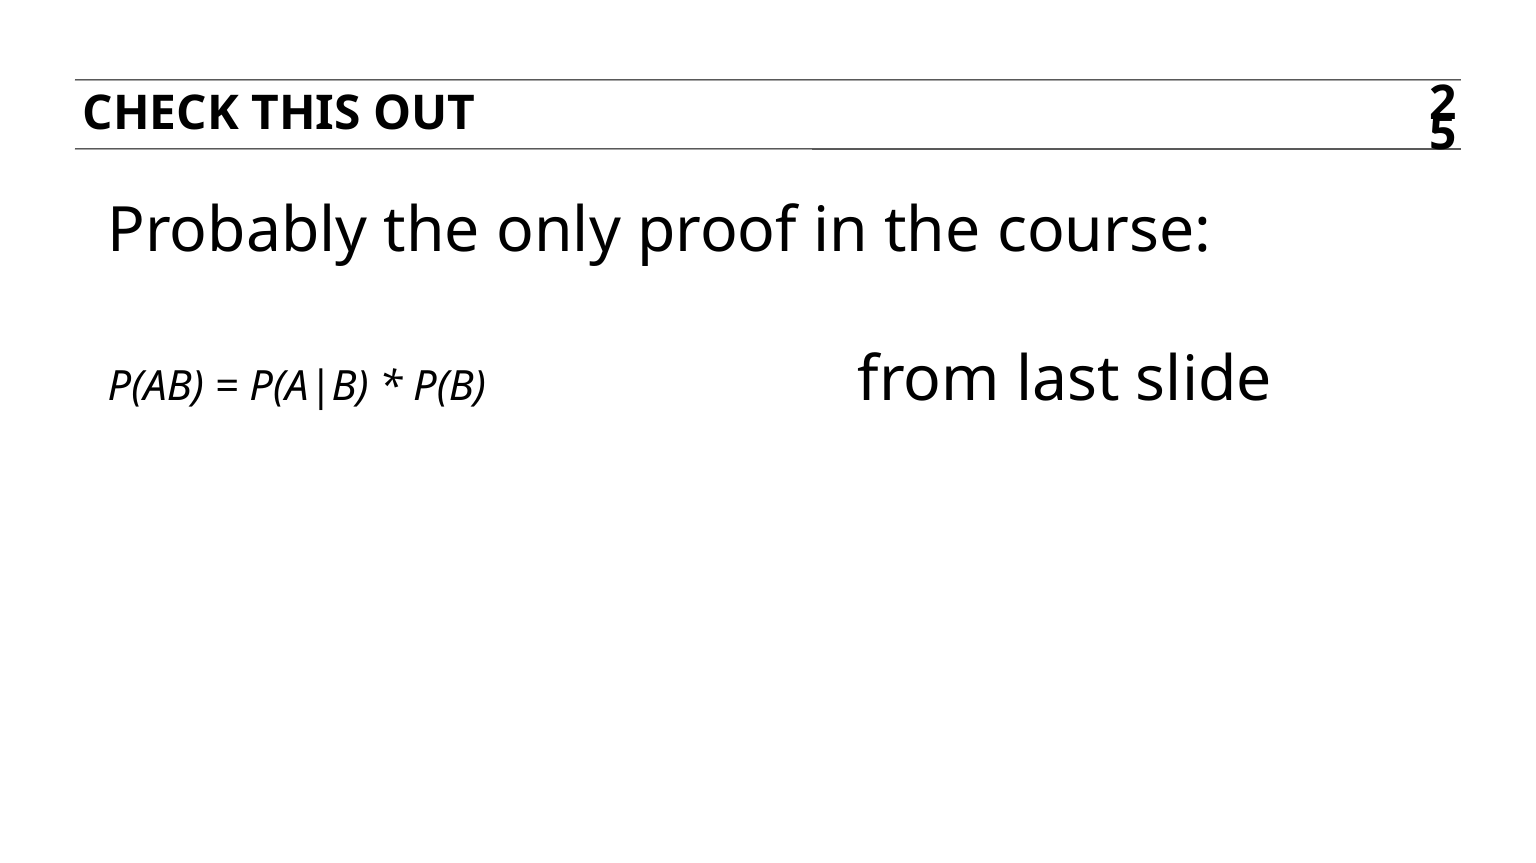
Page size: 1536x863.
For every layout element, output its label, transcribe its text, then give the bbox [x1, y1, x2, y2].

list Check this out [67, 81, 1118, 132]
text_box Probably the only proof in the course: P(AB) = P(A|B) * P(B) from last slide [92, 181, 1468, 496]
slide_number 25 [1419, 86, 1461, 138]
